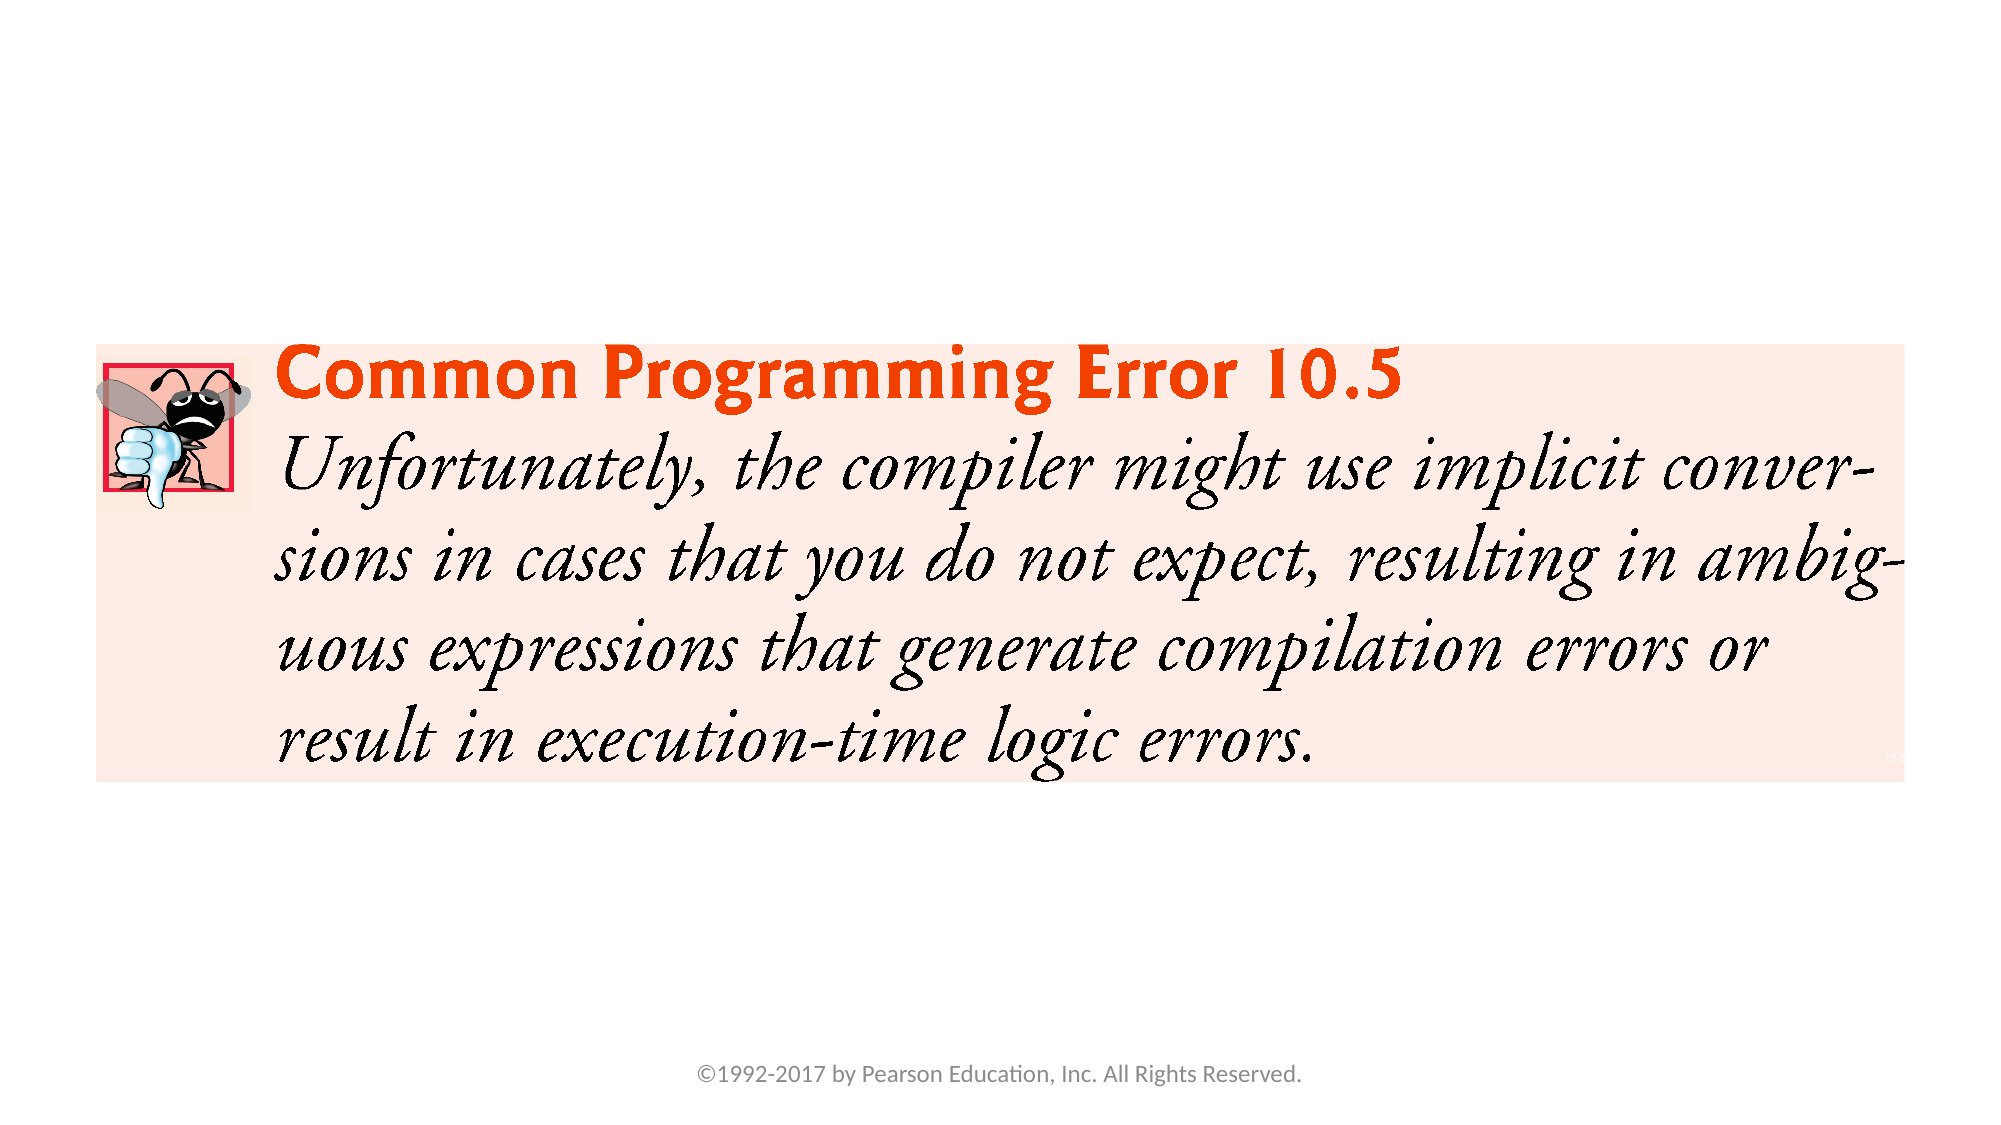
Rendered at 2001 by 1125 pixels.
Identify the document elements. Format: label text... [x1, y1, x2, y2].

picture [0, 247, 2000, 878]
footer ©1992-2017 by Pearson Education, Inc. All Rights Reserved. [662, 1042, 1338, 1103]
